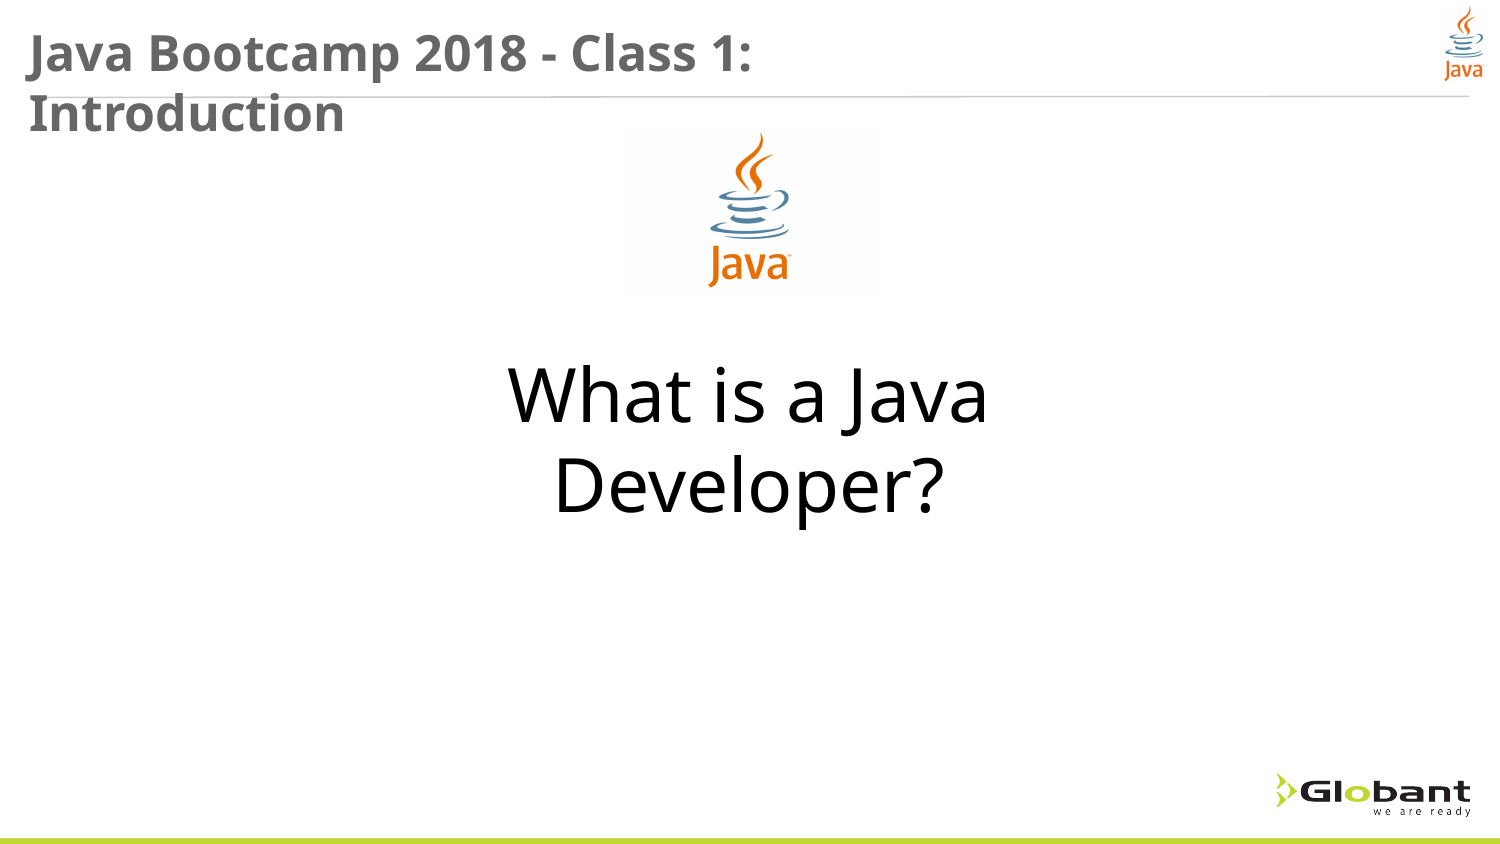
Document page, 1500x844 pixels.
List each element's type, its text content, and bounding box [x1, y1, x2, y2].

text_box Java Bootcamp 2018 - Class 1: Introduction [14, 6, 938, 82]
text_box What is a Java Developer? [337, 332, 1161, 463]
picture [0, 0, 1500, 844]
